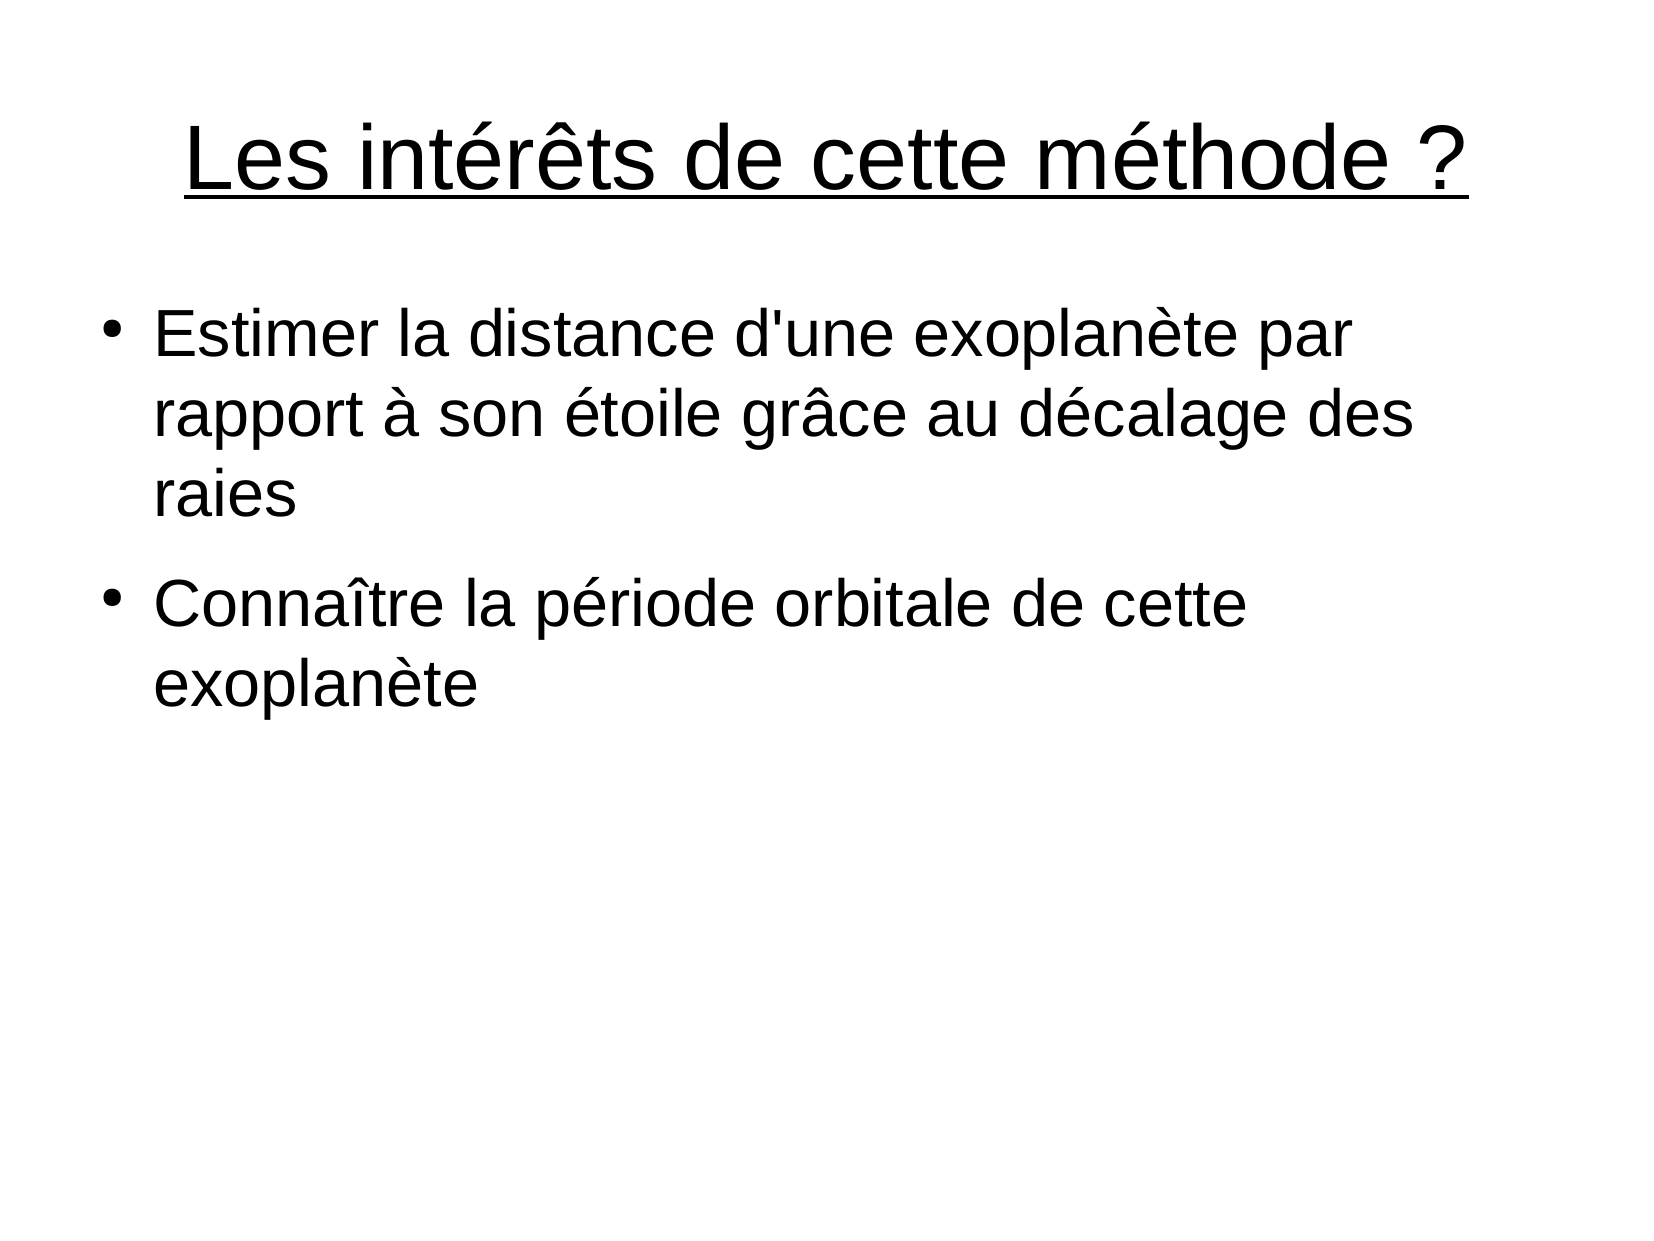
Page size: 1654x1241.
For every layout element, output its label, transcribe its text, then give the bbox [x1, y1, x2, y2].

title Les intérêts de cette méthode ? [82, 49, 1571, 257]
list Estimer la distance d'une exoplanète par rapport à son étoile grâce au décalage des raies Connaître la période orbitale de cette exoplanète [82, 290, 1571, 1109]
